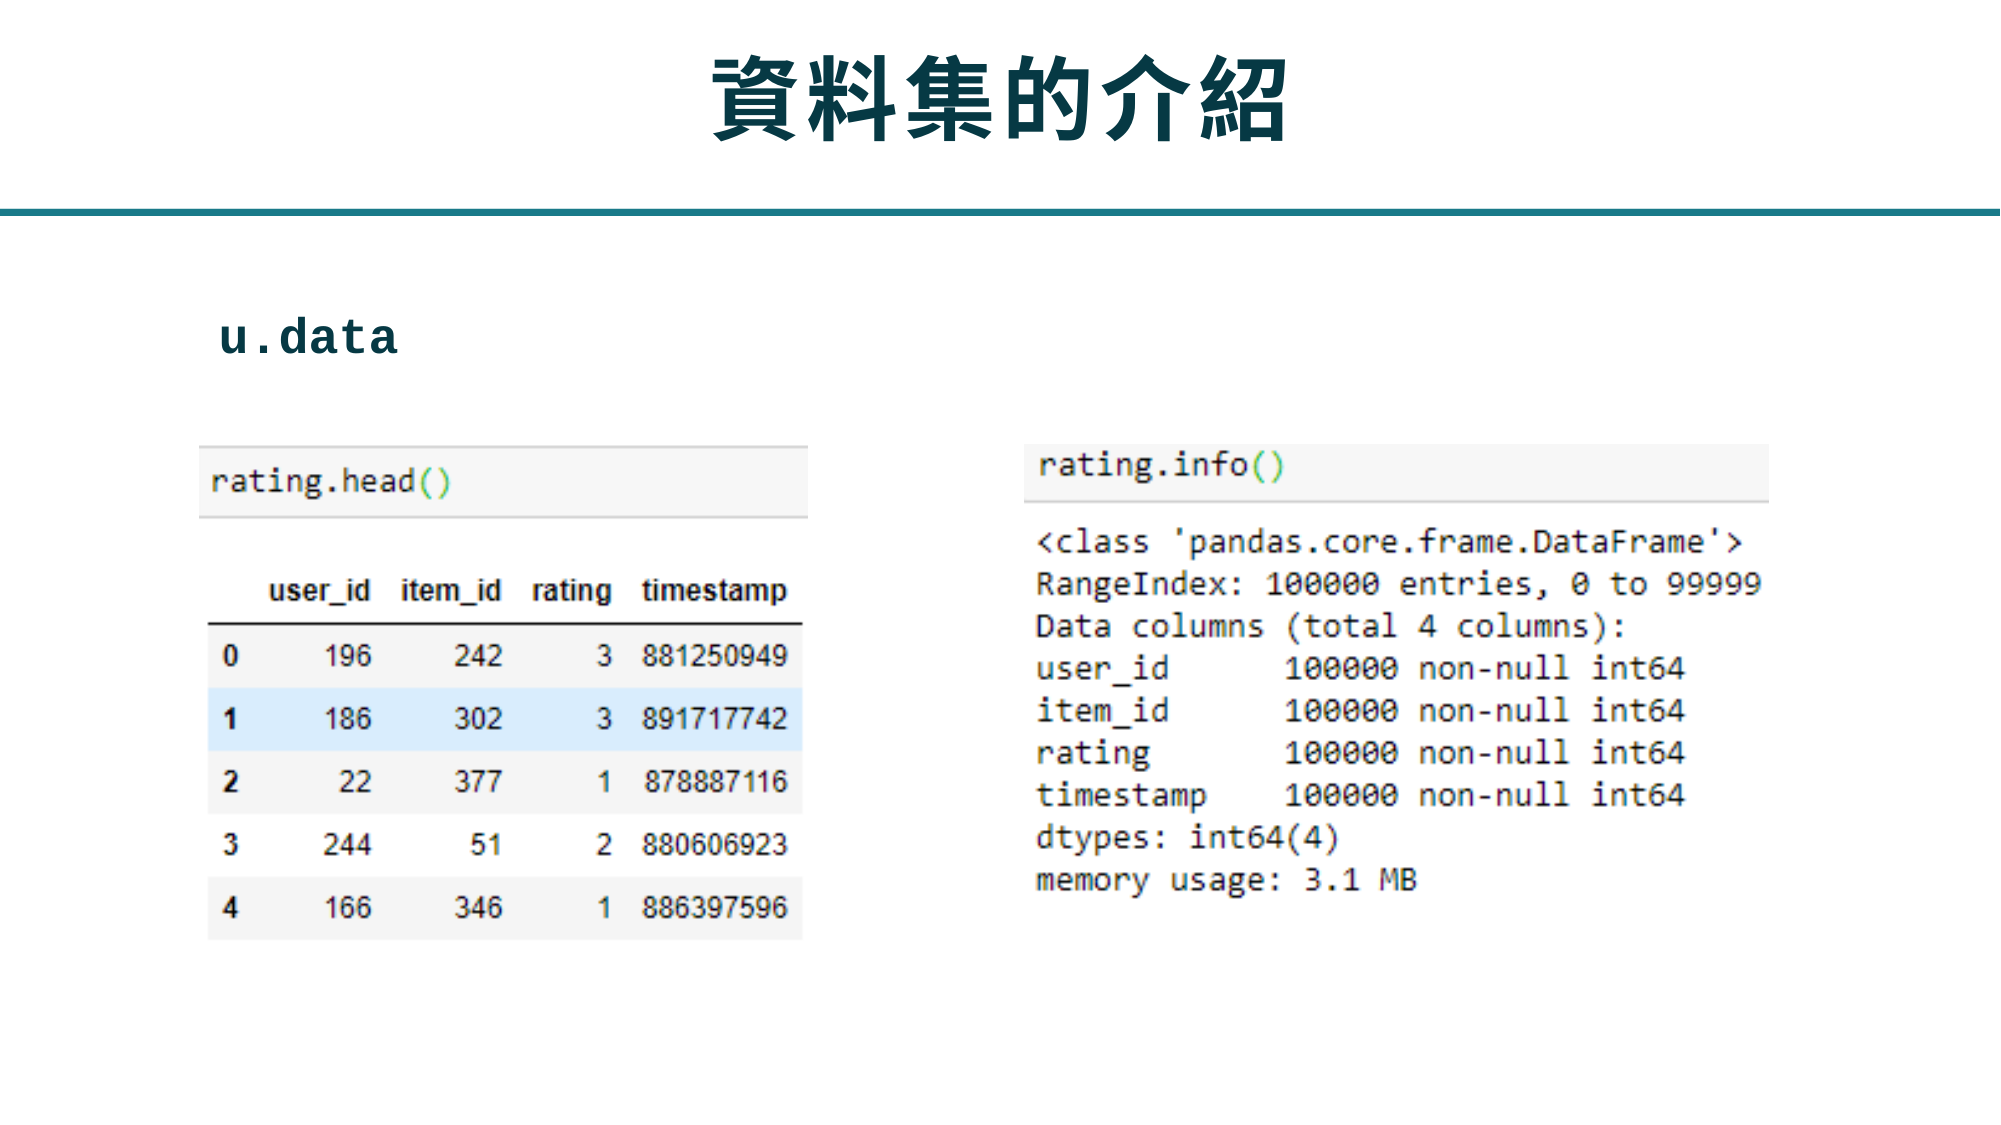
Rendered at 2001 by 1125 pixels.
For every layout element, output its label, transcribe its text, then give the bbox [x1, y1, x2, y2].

title 資料集的介紹 [0, 0, 2000, 209]
text_box u.data [203, 296, 414, 371]
picture [199, 444, 808, 956]
picture [1023, 444, 1769, 916]
